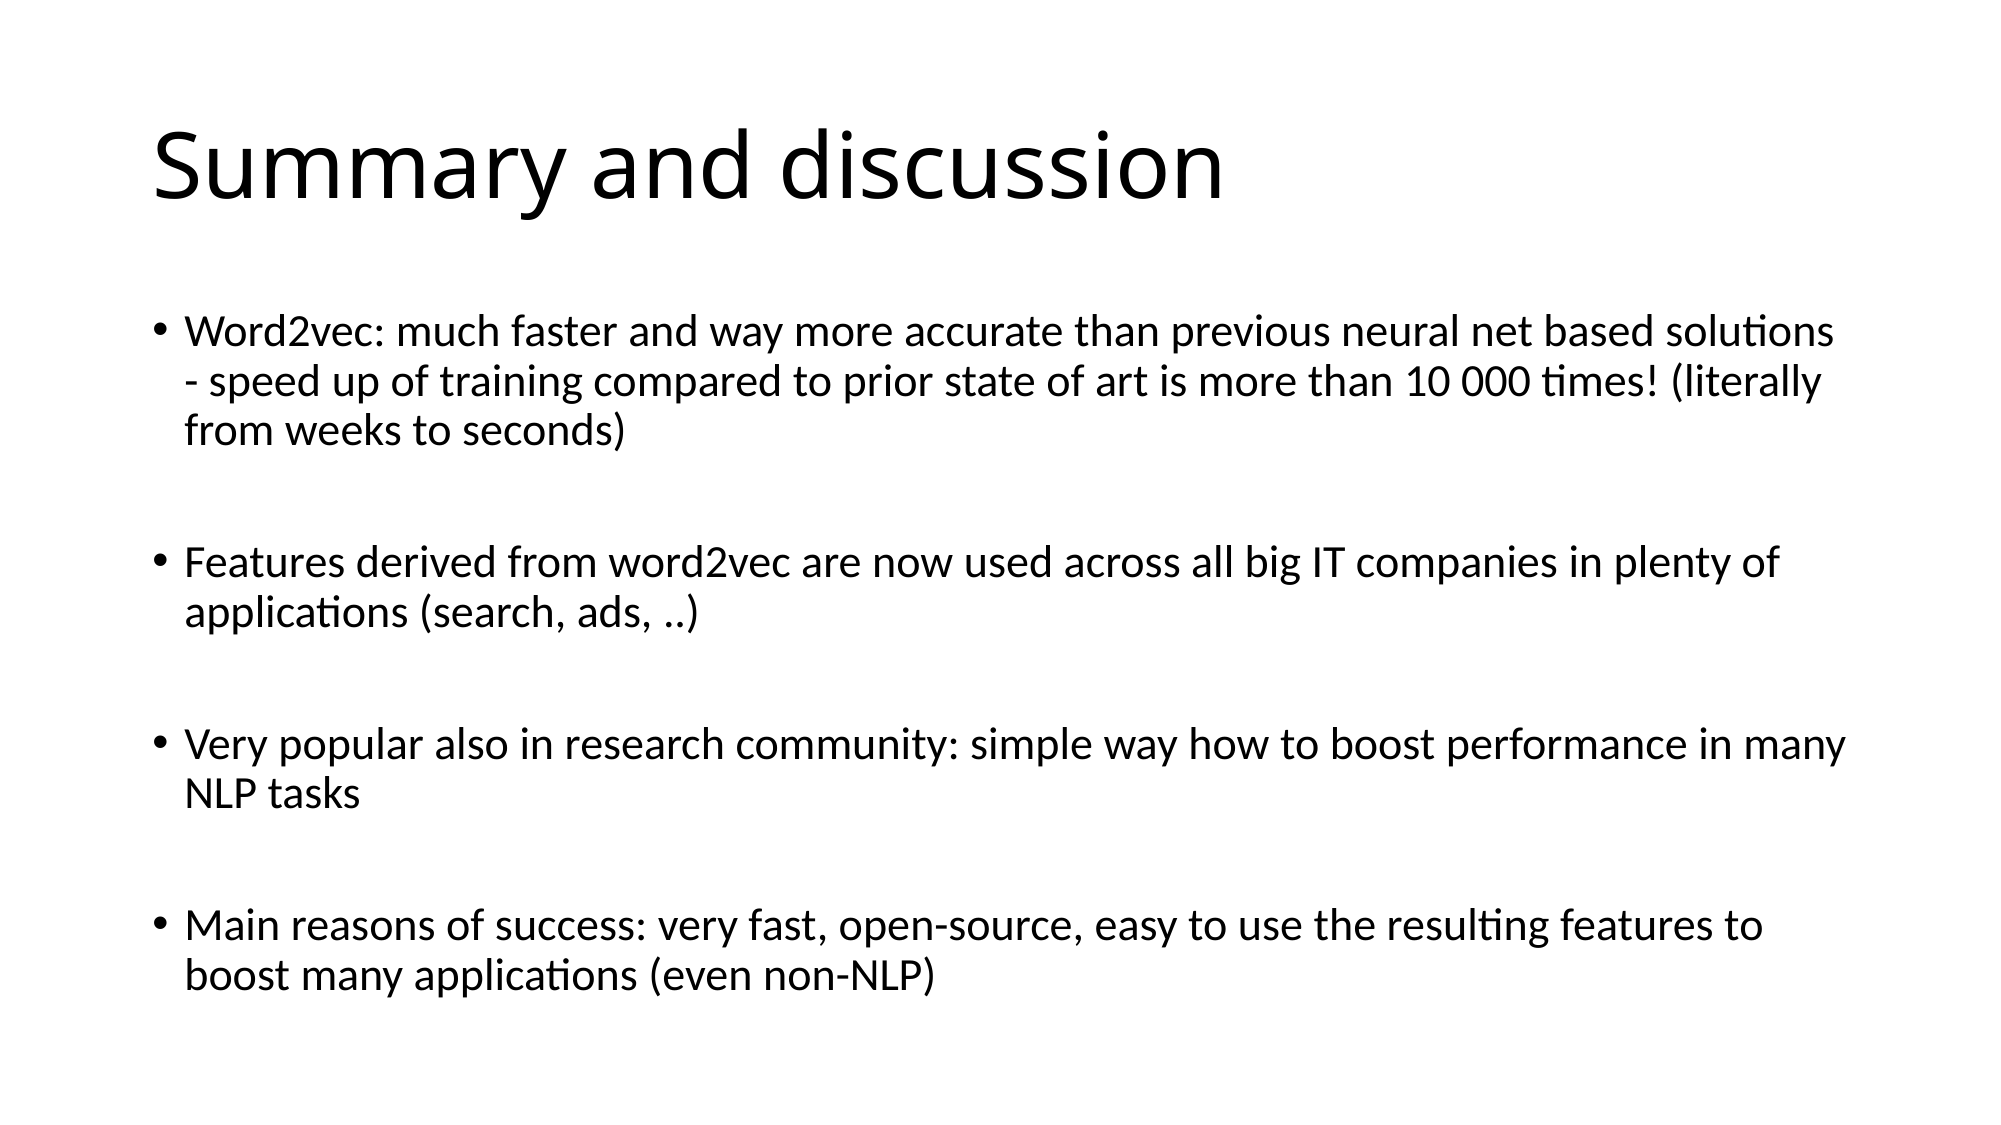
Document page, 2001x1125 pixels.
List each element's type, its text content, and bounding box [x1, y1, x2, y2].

list Word2vec: much faster and way more accurate than previous neural net based solutions - speed up of training compared to prior state of art is more than 10 000 times! (literally from weeks to seconds) Features derived from word2vec are now used across all big IT companies in plenty of applications (search, ads, ..) Very popular also in research community: simple way how to boost performance in many NLP tasks Main reasons of success: very fast, open-source, easy to use the resulting features to boost many applications (even non-NLP) [137, 299, 1863, 1014]
title Summary and discussion [137, 59, 1863, 278]
